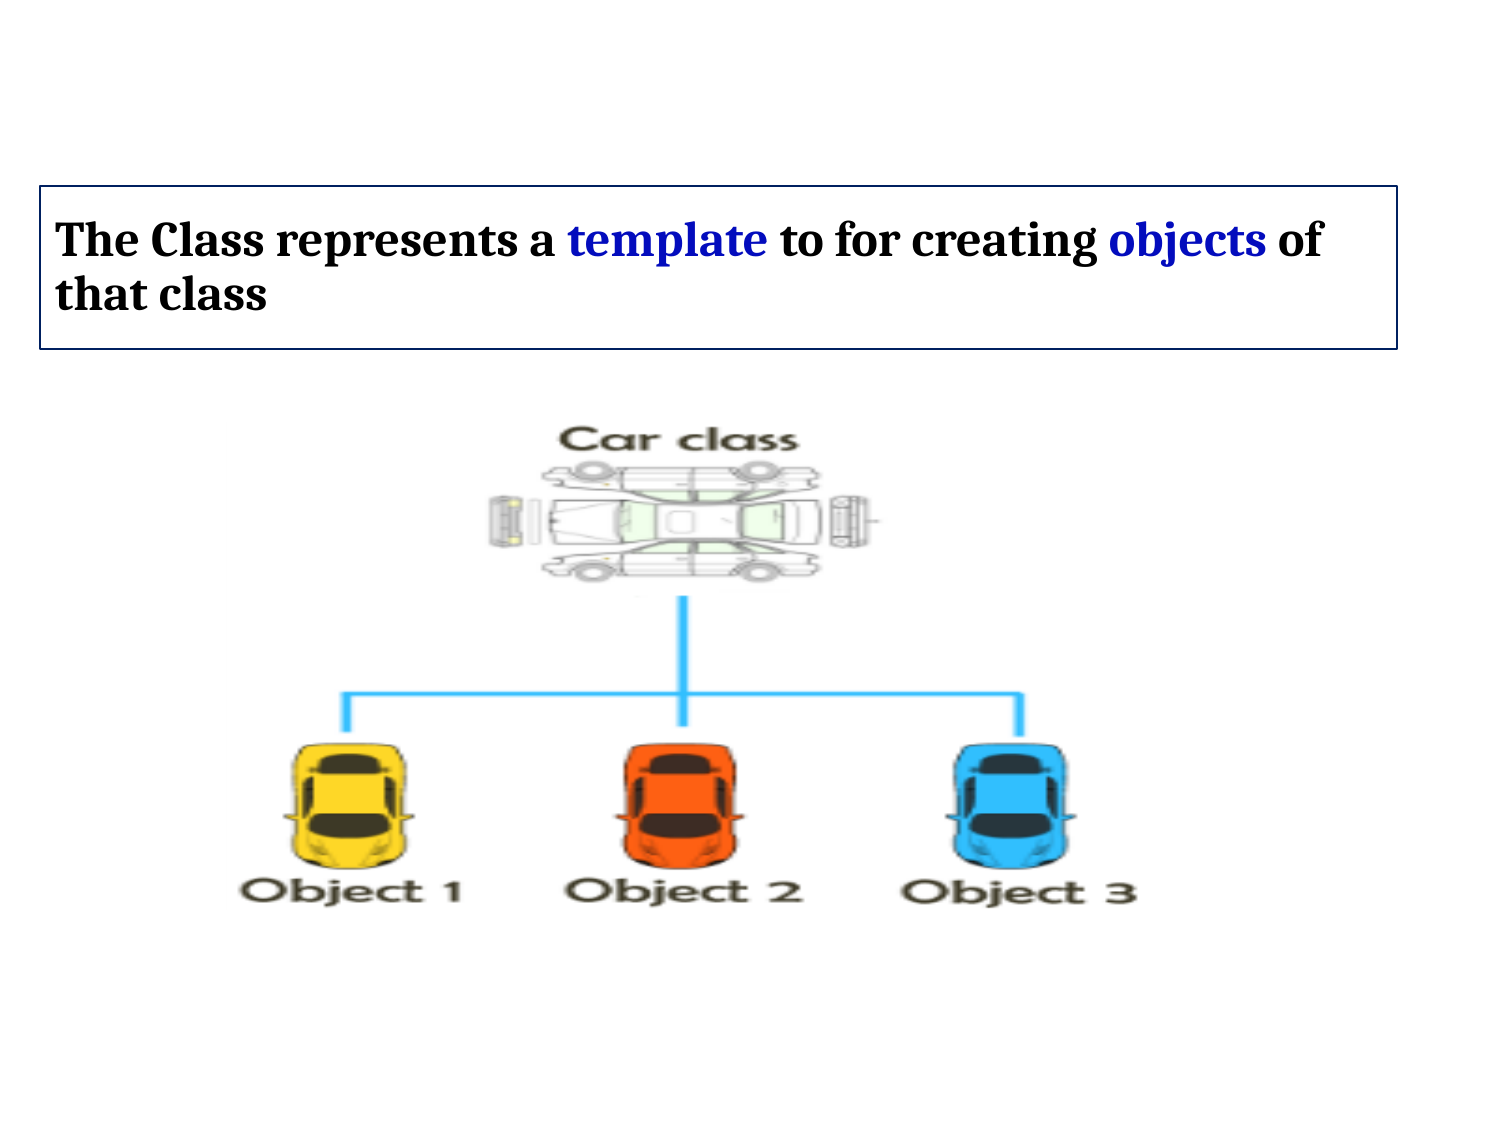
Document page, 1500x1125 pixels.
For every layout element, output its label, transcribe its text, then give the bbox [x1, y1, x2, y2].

title The Class represents a template to for creating objects of that class [40, 185, 1397, 349]
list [224, 422, 1149, 910]
